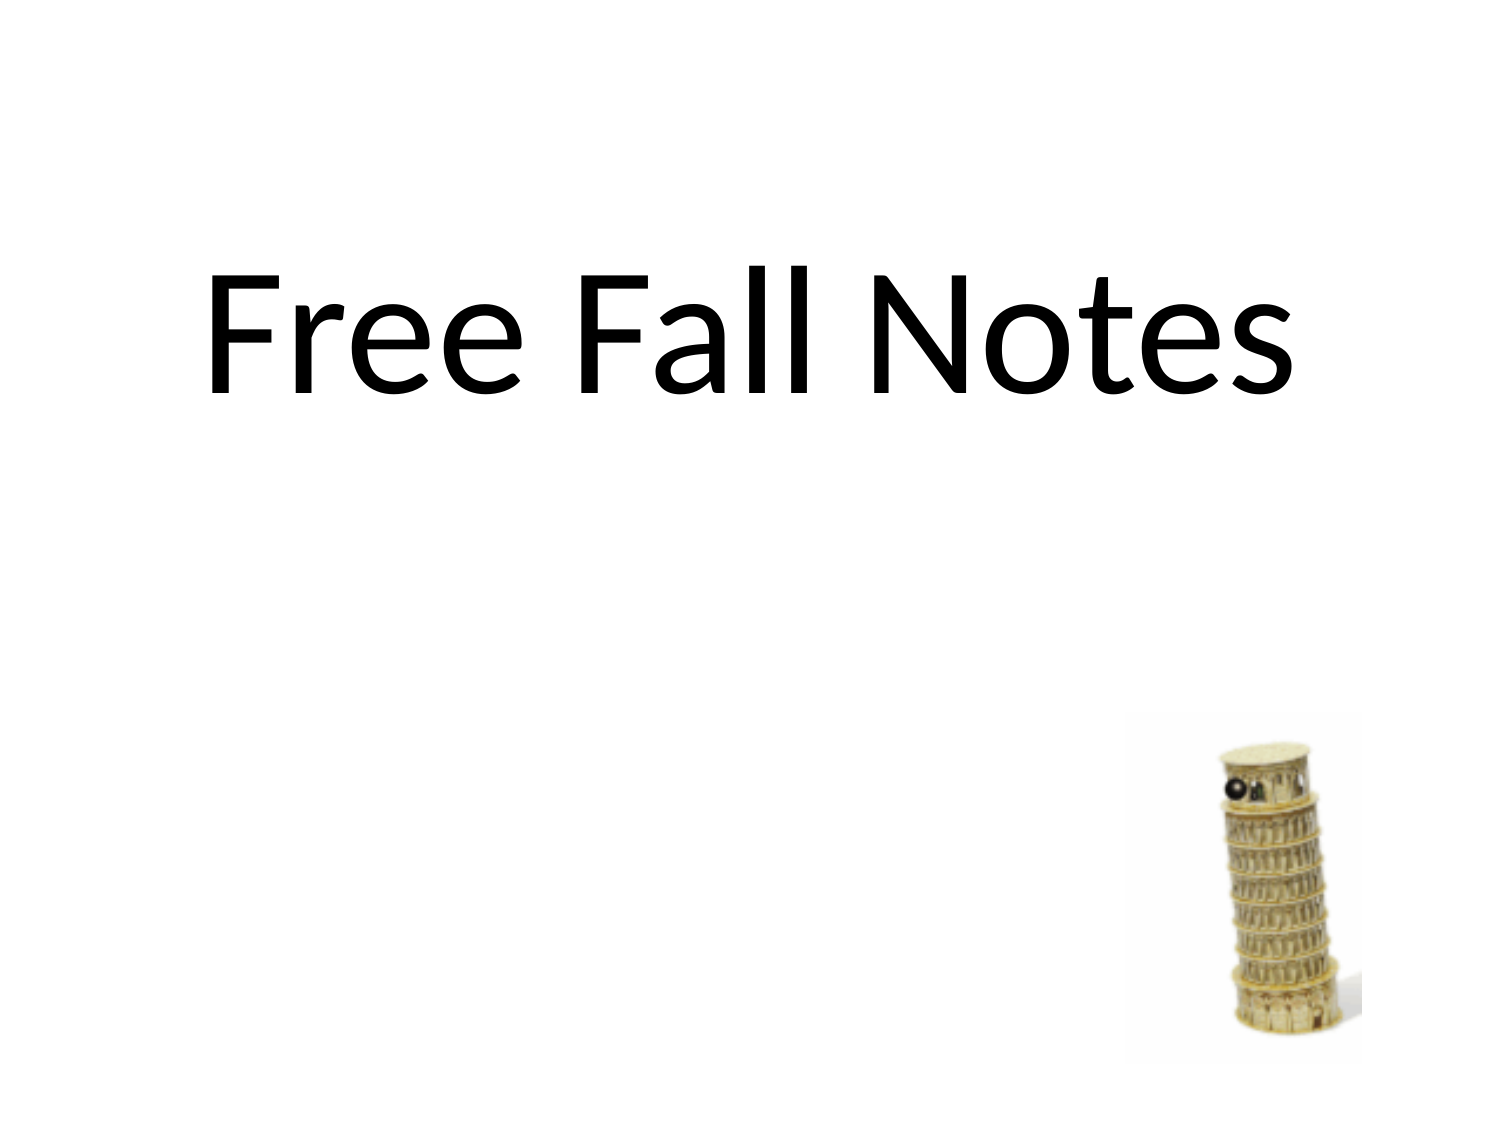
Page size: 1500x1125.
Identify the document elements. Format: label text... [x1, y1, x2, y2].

title Free Fall Notes [112, 200, 1388, 442]
picture [1124, 712, 1362, 1065]
